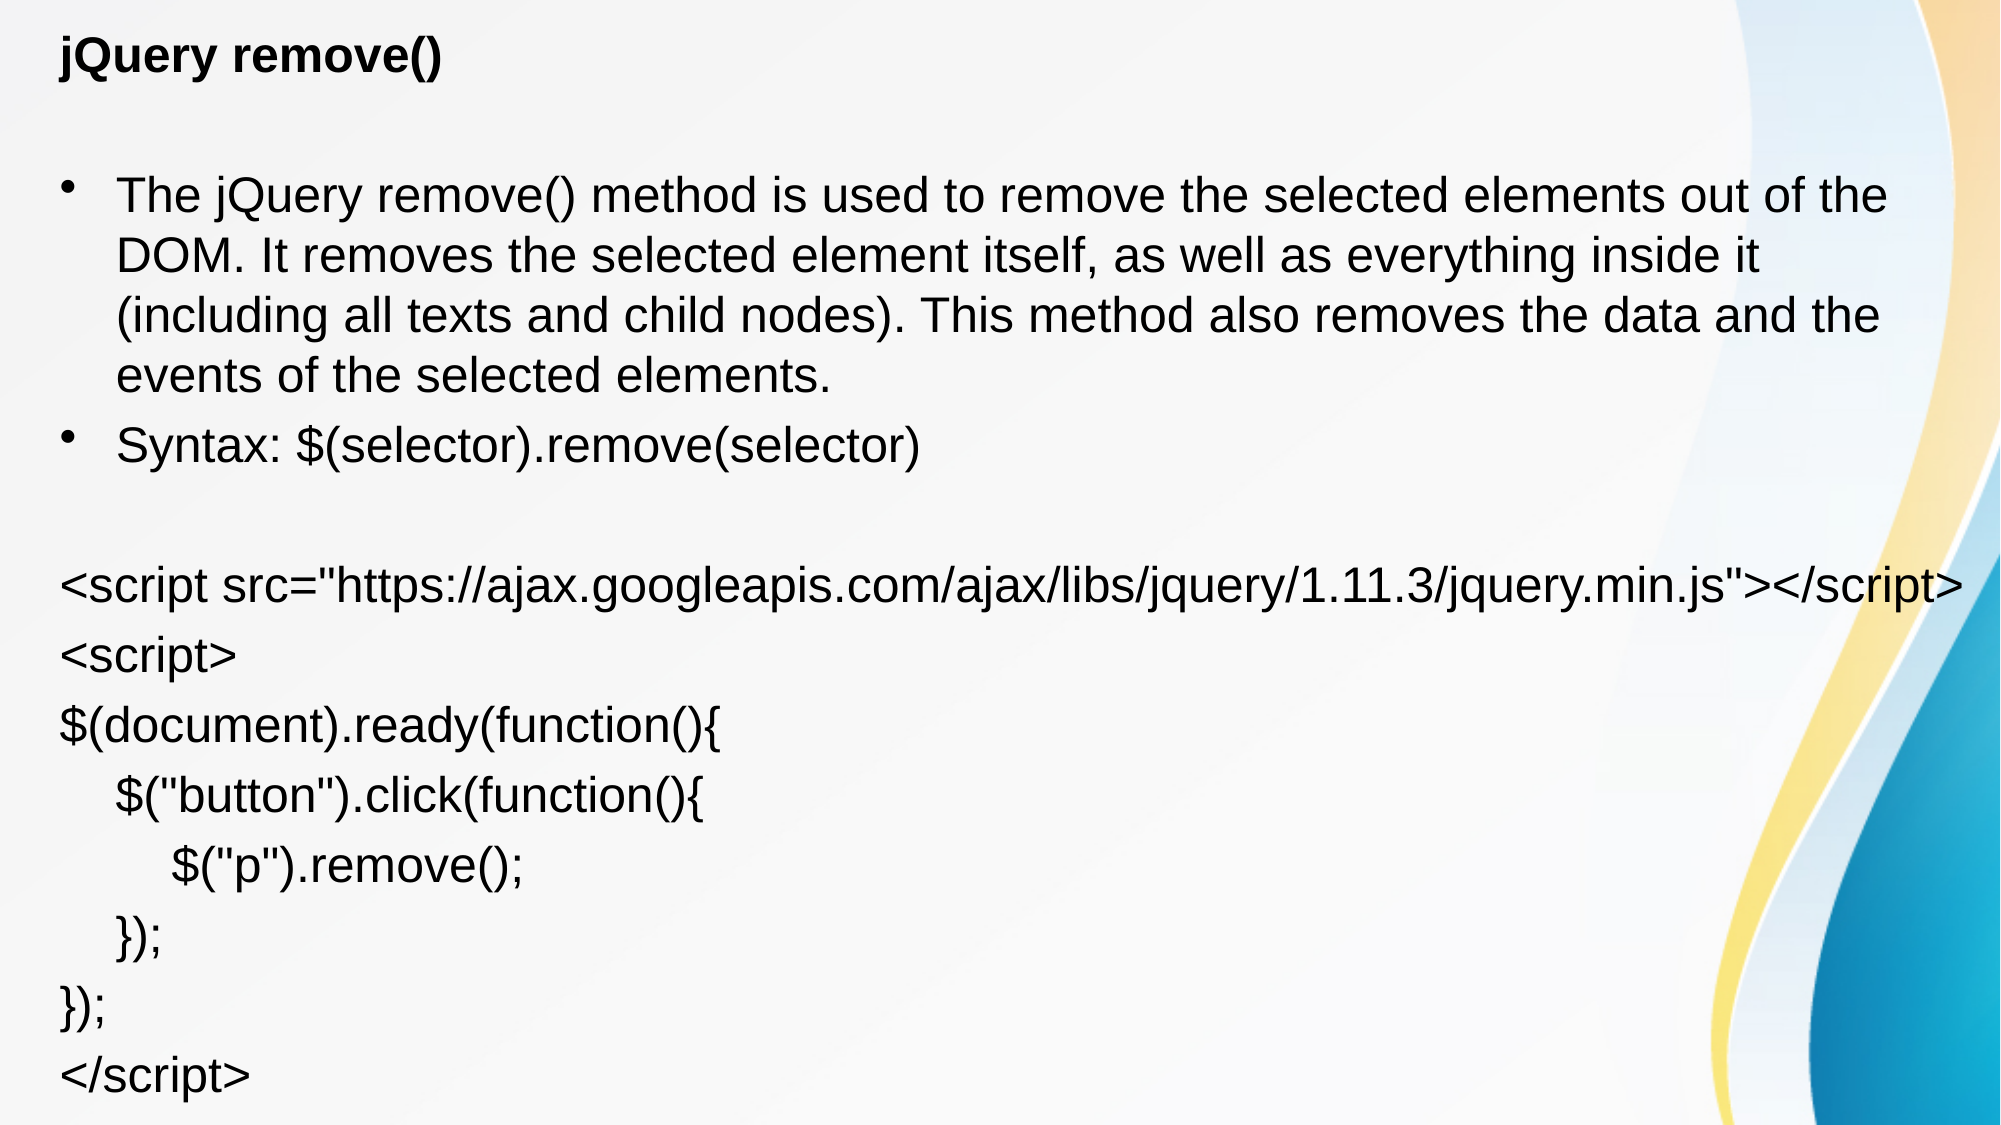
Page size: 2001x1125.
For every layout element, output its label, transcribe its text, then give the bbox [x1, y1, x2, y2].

list jQuery remove() The jQuery remove() method is used to remove the selected elements out of the DOM. It removes the selected element itself, as well as everything inside it (including all texts and child nodes). This method also removes the data and the events of the selected elements. Syntax: $(selector).remove(selector) <script src="https://ajax.googleapis.com/ajax/libs/jquery/1.11.3/jquery.min.js"></script> <script> $(document).ready(function(){ $("button").click(function(){ $("p").remove(); }); }); </script> [44, 15, 2000, 1060]
picture [0, 0, 2001, 1125]
